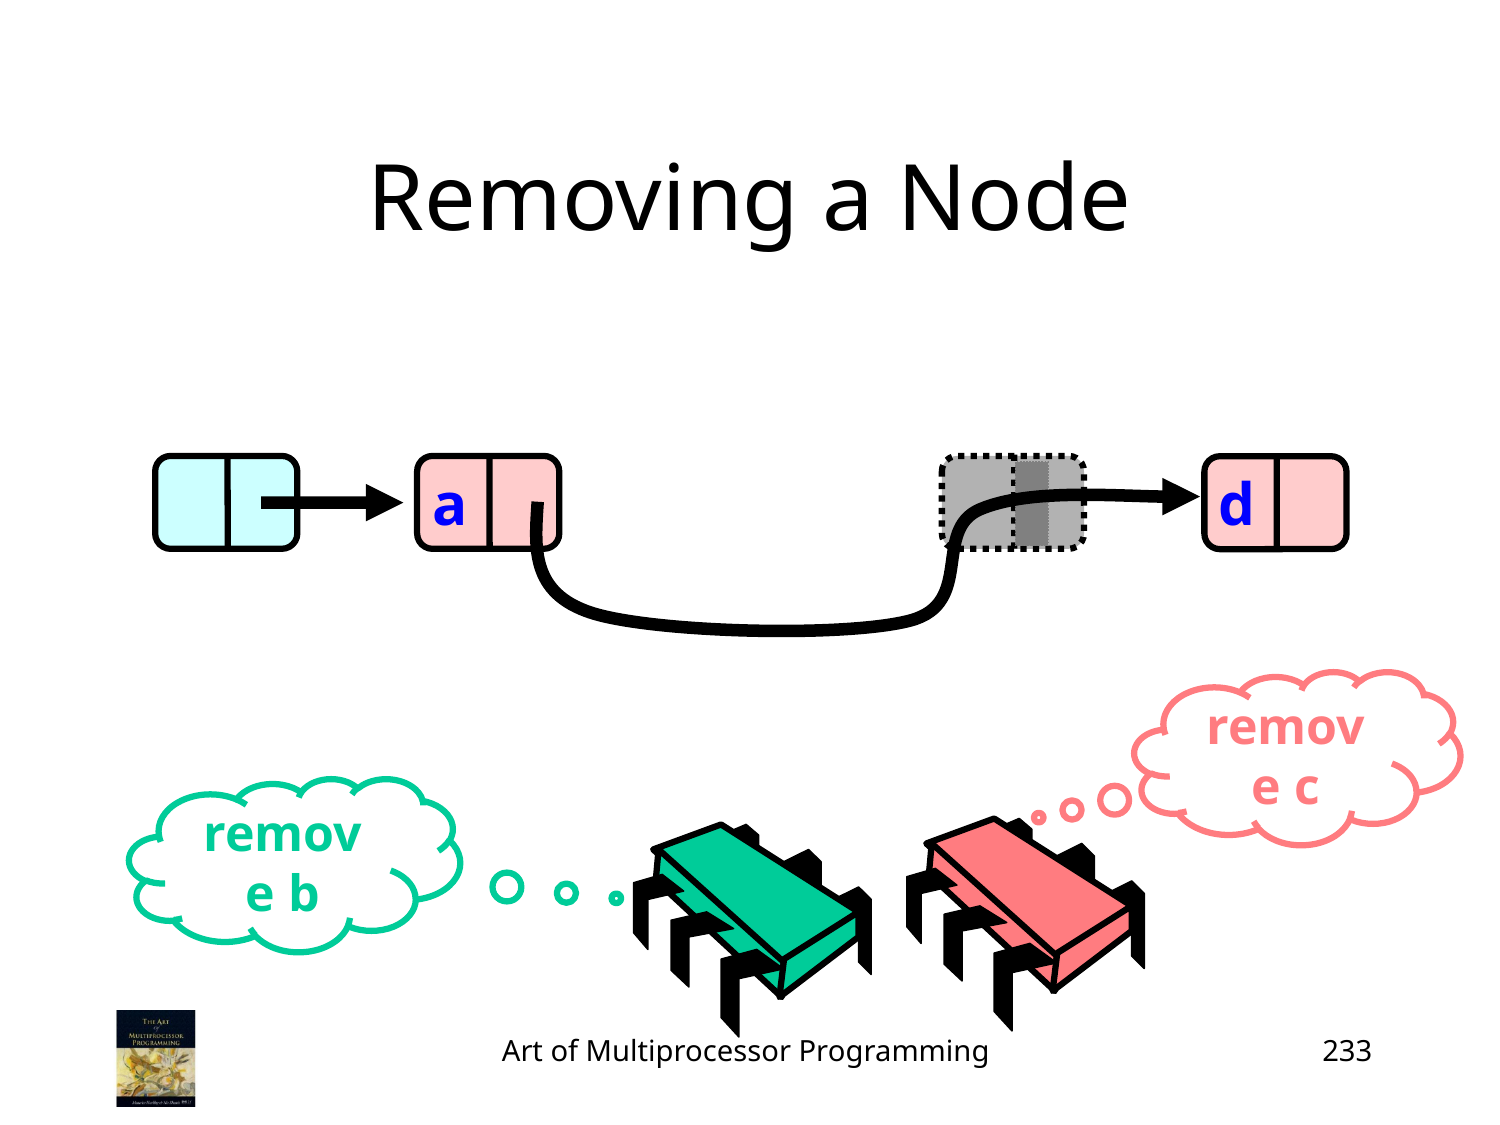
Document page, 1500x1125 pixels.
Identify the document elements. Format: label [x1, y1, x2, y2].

text_box [1134, 672, 1461, 846]
text_box [561, 888, 572, 899]
text_box [906, 800, 1145, 1032]
text_box [1203, 454, 1347, 551]
footer [464, 1024, 1028, 1101]
title [112, 99, 1388, 288]
picture [107, 1010, 204, 1107]
text_box [497, 877, 517, 897]
text_box [633, 824, 872, 1038]
text_box [1100, 785, 1130, 815]
text_box [416, 454, 1200, 632]
text_box [133, 783, 456, 948]
slide_number [1074, 1024, 1388, 1101]
text_box [154, 454, 404, 551]
